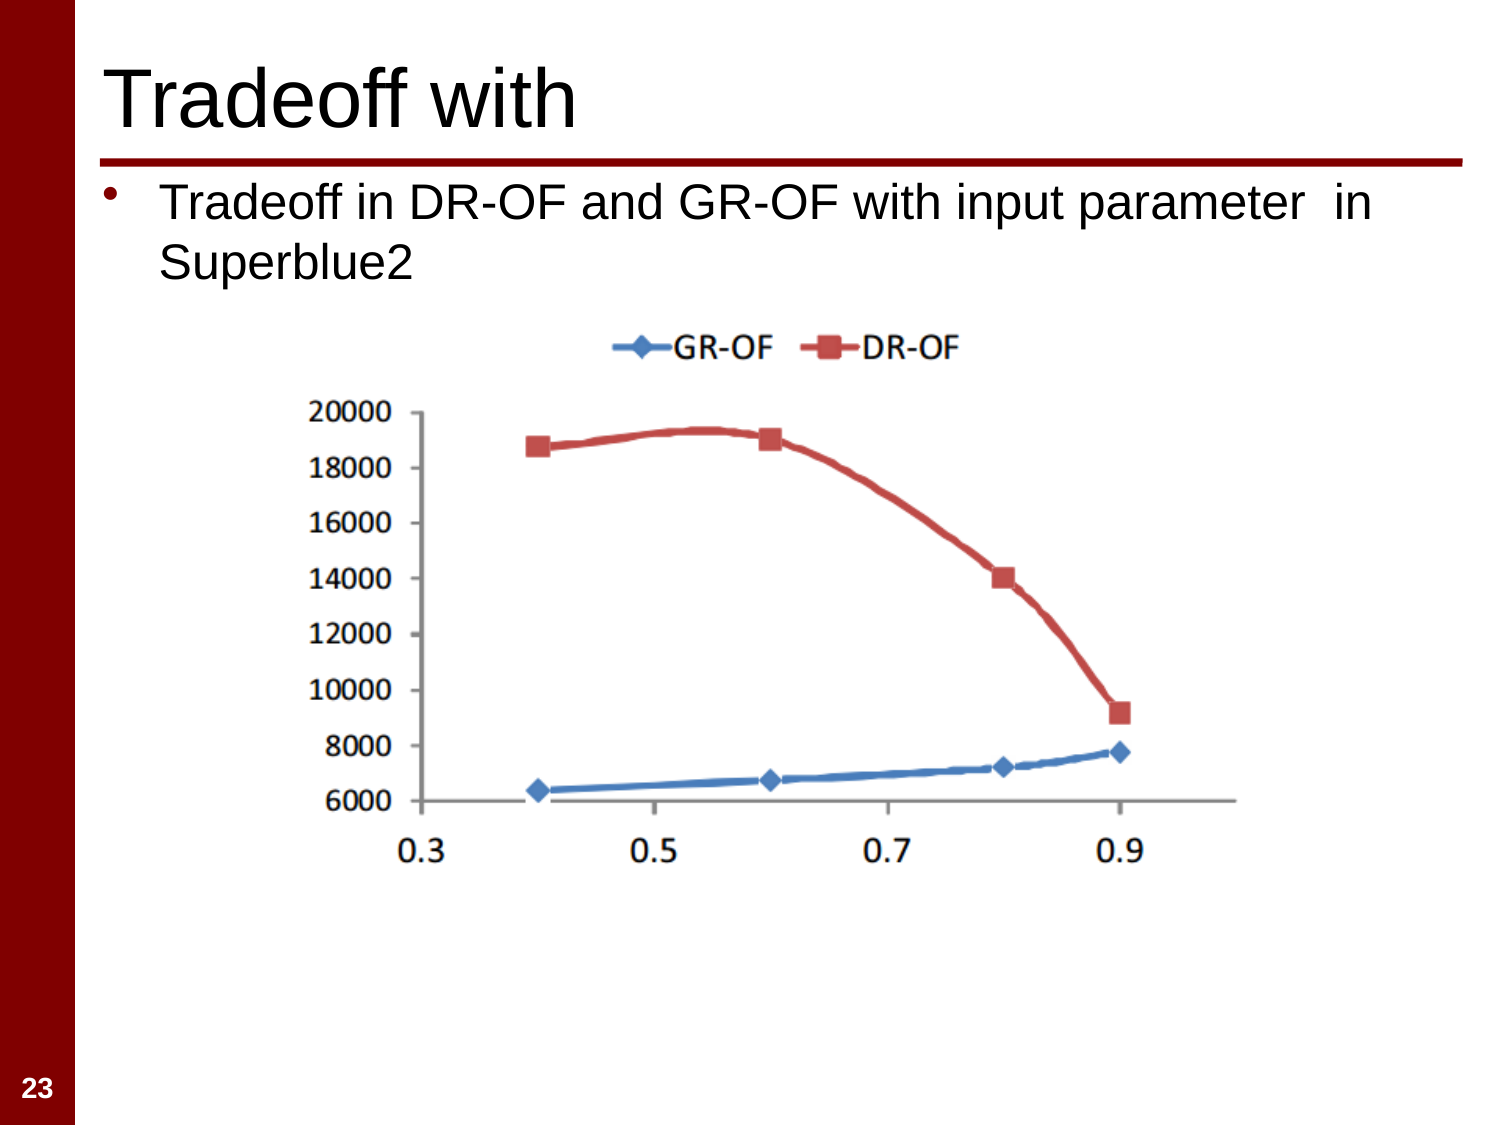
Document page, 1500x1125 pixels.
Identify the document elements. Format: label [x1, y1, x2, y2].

picture [249, 302, 1251, 876]
